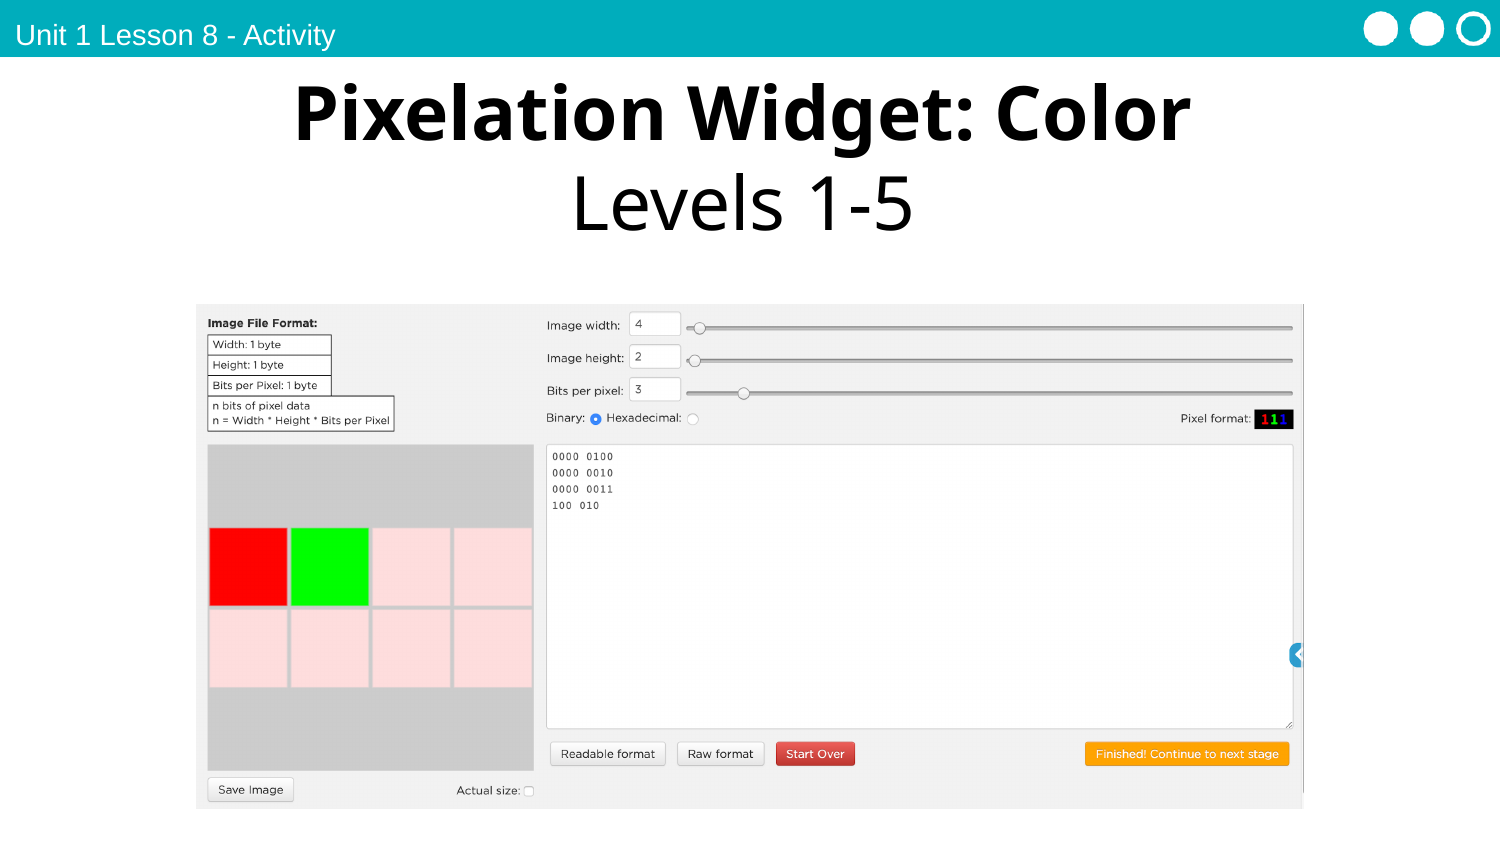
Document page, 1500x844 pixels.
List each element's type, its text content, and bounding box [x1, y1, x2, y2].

picture [0, 0, 1500, 844]
text_box Unit 1 Lesson 8 - Activity [0, 0, 750, 58]
text_box Pixelation Widget: Color Levels 1-5 [97, 50, 1389, 262]
